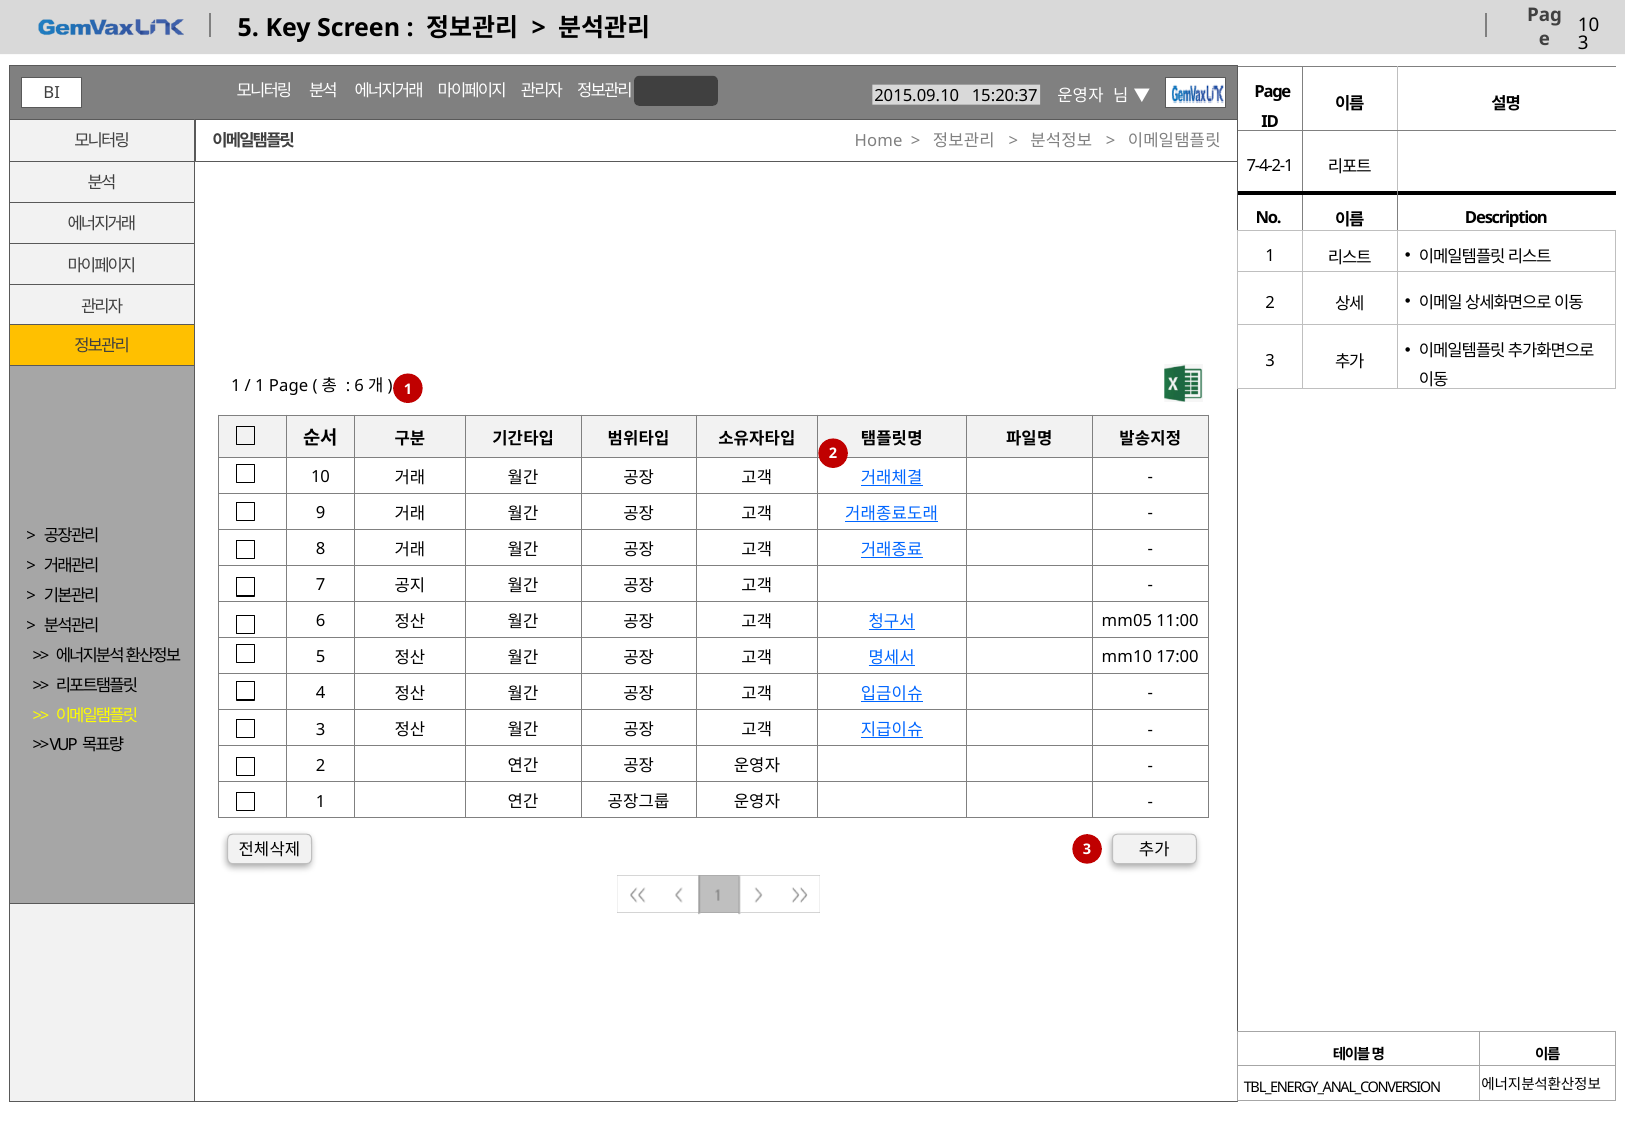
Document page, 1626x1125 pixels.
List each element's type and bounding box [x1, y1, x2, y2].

table_cell [582, 530, 696, 565]
table_cell [219, 746, 286, 781]
picture [1164, 364, 1203, 402]
table_cell [1238, 195, 1302, 230]
table_cell [219, 782, 286, 817]
picture [1167, 78, 1224, 107]
table_cell [1480, 1066, 1615, 1100]
table_cell [818, 530, 966, 565]
table_cell [697, 458, 817, 493]
table_header [582, 416, 696, 457]
table_cell [582, 674, 696, 709]
table_cell [466, 602, 581, 637]
table_cell [287, 602, 354, 637]
table_cell [287, 566, 354, 601]
table_cell [1398, 272, 1615, 324]
table_cell [355, 566, 465, 601]
table_cell [967, 494, 1092, 529]
table_cell [1093, 710, 1208, 745]
table_cell [818, 782, 966, 817]
table_cell [466, 782, 581, 817]
table_cell [466, 566, 581, 601]
table_cell [1093, 530, 1208, 565]
table_cell [697, 782, 817, 817]
table_cell [697, 674, 817, 709]
table_cell [219, 530, 286, 565]
table_cell [818, 674, 966, 709]
table_cell [1303, 272, 1397, 324]
table_cell [466, 494, 581, 529]
table_cell [967, 746, 1092, 781]
table_cell [697, 638, 817, 673]
table_cell [1093, 674, 1208, 709]
table_cell [582, 494, 696, 529]
table_cell [1093, 638, 1208, 673]
table_cell [1398, 131, 1616, 191]
table_cell [697, 566, 817, 601]
table_cell [818, 494, 966, 529]
table_cell [697, 746, 817, 781]
table_cell [1093, 494, 1208, 529]
table_header [287, 416, 354, 457]
table_cell [219, 674, 286, 709]
table_cell [287, 458, 354, 493]
table_cell [582, 746, 696, 781]
table_cell [355, 710, 465, 745]
table_cell [1093, 746, 1208, 781]
table_cell [582, 782, 696, 817]
table_header [1480, 1032, 1615, 1065]
table_cell [967, 530, 1092, 565]
table_cell [818, 710, 966, 745]
table_cell [582, 458, 696, 493]
table_cell [697, 530, 817, 565]
table_cell [818, 638, 966, 673]
title [222, 3, 1049, 51]
table_header [1238, 67, 1302, 130]
table_cell [818, 566, 966, 601]
table_header [697, 416, 817, 457]
table_header [219, 416, 286, 457]
table_cell [355, 458, 465, 493]
table_cell [967, 566, 1092, 601]
table_cell [355, 746, 465, 781]
table_cell [1238, 231, 1302, 271]
table_cell [219, 458, 286, 493]
table_cell [219, 602, 286, 637]
table_cell [219, 710, 286, 745]
picture [605, 863, 832, 925]
table_header [1398, 67, 1616, 130]
table_cell [967, 638, 1092, 673]
table_cell [1238, 131, 1302, 191]
table_header [1093, 416, 1208, 457]
table_cell [1093, 782, 1208, 817]
table_cell [1303, 195, 1397, 230]
table_cell [287, 638, 354, 673]
table_header [466, 416, 581, 457]
picture [25, 12, 197, 41]
table_cell [287, 494, 354, 529]
table_cell [1238, 272, 1302, 324]
table_cell [1303, 325, 1397, 388]
table_cell [466, 674, 581, 709]
table_cell [967, 458, 1092, 493]
table_cell [967, 782, 1092, 817]
table_cell [355, 782, 465, 817]
table_cell [219, 494, 286, 529]
table_cell [466, 746, 581, 781]
table_cell [582, 710, 696, 745]
table_header [818, 416, 966, 457]
table_cell [582, 566, 696, 601]
table_cell [818, 746, 966, 781]
table_cell [219, 638, 286, 673]
table_cell [1093, 566, 1208, 601]
table_cell [697, 494, 817, 529]
table_cell [967, 602, 1092, 637]
table_cell [287, 530, 354, 565]
table_cell [697, 602, 817, 637]
table_header [355, 416, 465, 457]
table_cell [355, 638, 465, 673]
table_cell [582, 638, 696, 673]
table_cell [1093, 602, 1208, 637]
table_cell [1398, 195, 1616, 230]
table_cell [1303, 231, 1397, 271]
table_cell [1093, 458, 1208, 493]
table_cell [355, 530, 465, 565]
table_header [967, 416, 1092, 457]
table_cell [1398, 325, 1615, 388]
table_cell [1238, 1066, 1479, 1100]
table_cell [287, 782, 354, 817]
table_cell [967, 710, 1092, 745]
table_cell [697, 710, 817, 745]
table_cell [355, 494, 465, 529]
table_cell [582, 602, 696, 637]
text_box [9, 65, 1238, 1102]
table_cell [355, 674, 465, 709]
table_cell [466, 710, 581, 745]
table_header [1238, 1032, 1479, 1065]
table_cell [287, 746, 354, 781]
table_cell [287, 710, 354, 745]
table_header [1303, 67, 1397, 130]
table_cell [1398, 231, 1615, 271]
table_cell [466, 458, 581, 493]
table_cell [466, 638, 581, 673]
table_cell [287, 674, 354, 709]
table_cell [818, 458, 966, 493]
table_cell [466, 530, 581, 565]
table_cell [818, 602, 966, 637]
table_cell [219, 566, 286, 601]
table_cell [967, 674, 1092, 709]
table_cell [1303, 131, 1397, 191]
table_cell [1238, 325, 1302, 388]
table_cell [355, 602, 465, 637]
